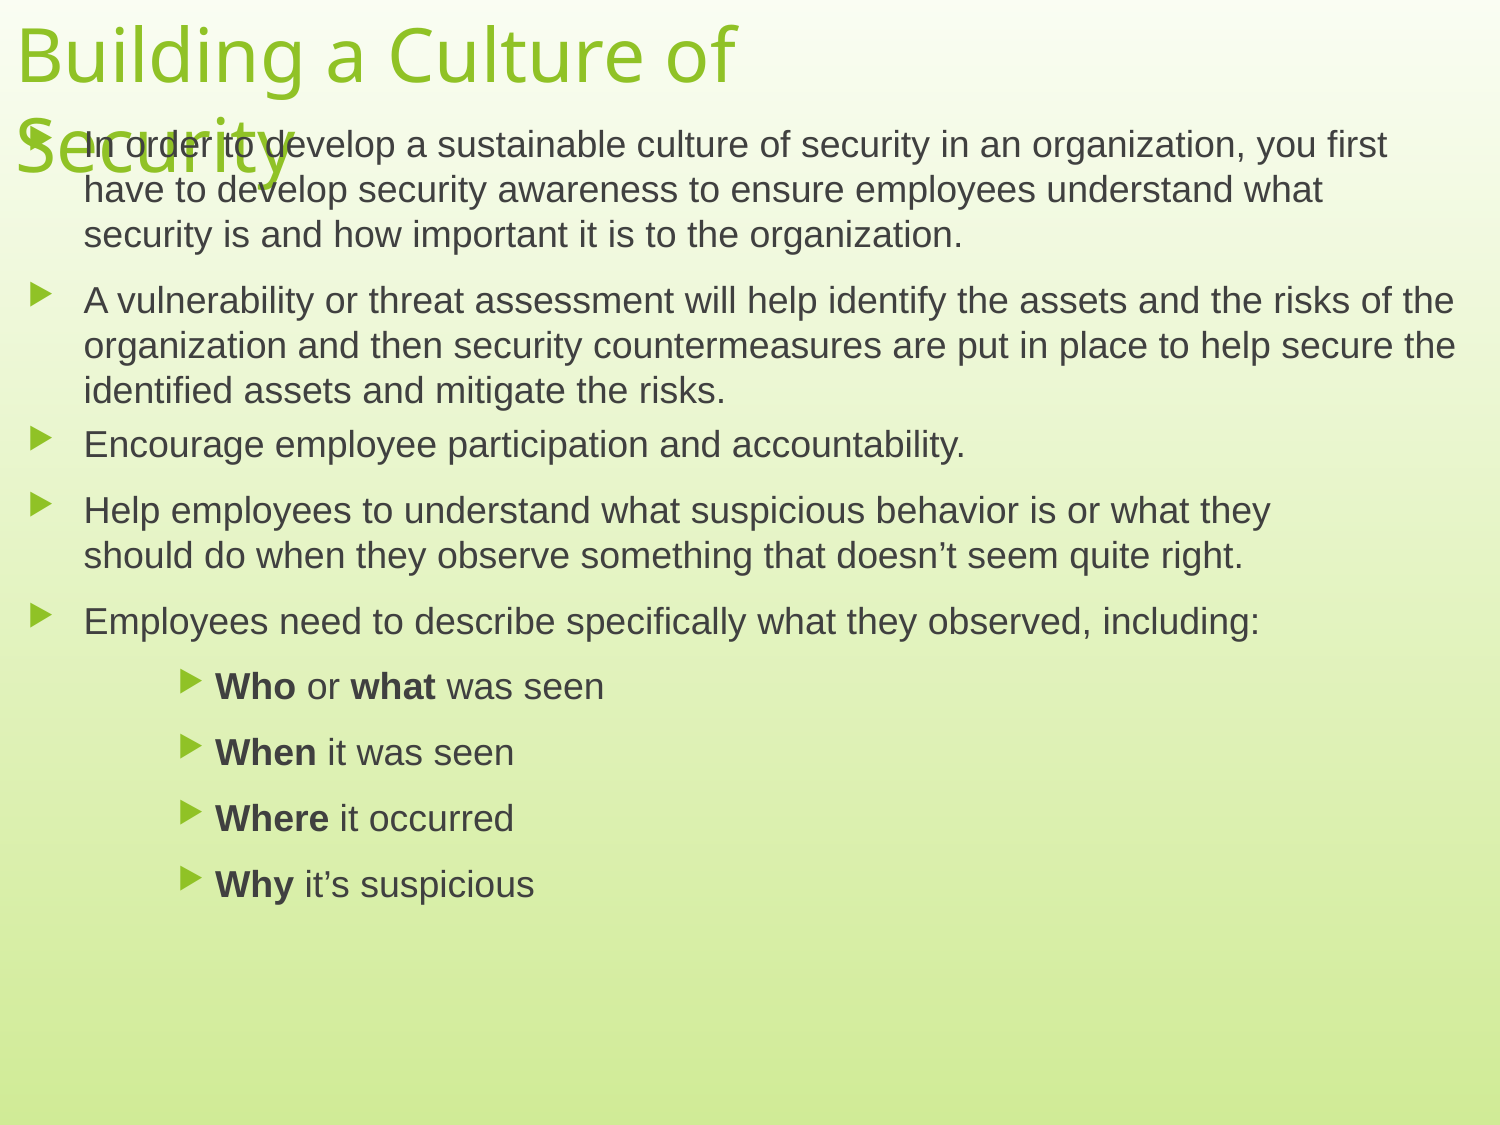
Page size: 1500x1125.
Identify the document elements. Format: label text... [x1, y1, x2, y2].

title Building a Culture of Security [0, 0, 1042, 217]
list In order to develop a sustainable culture of security in an organization, you first have to develop security awareness to ensure employees understand what security is and how important it is to the organization. A vulnerability or threat assessment will help identify the assets and the risks of the organization and then security countermeasures are put in place to help secure the identified assets and mitigate the risks. [12, 112, 1475, 750]
text_box Encourage employee participation and accountability. Help employees to understand what suspicious behavior is or what they should do when they observe something that doesn’t seem quite right. Employees need to describe specifically what they observed, including: Who or what was seen When it was seen Where it occurred Why it’s suspicious [12, 412, 1363, 1125]
